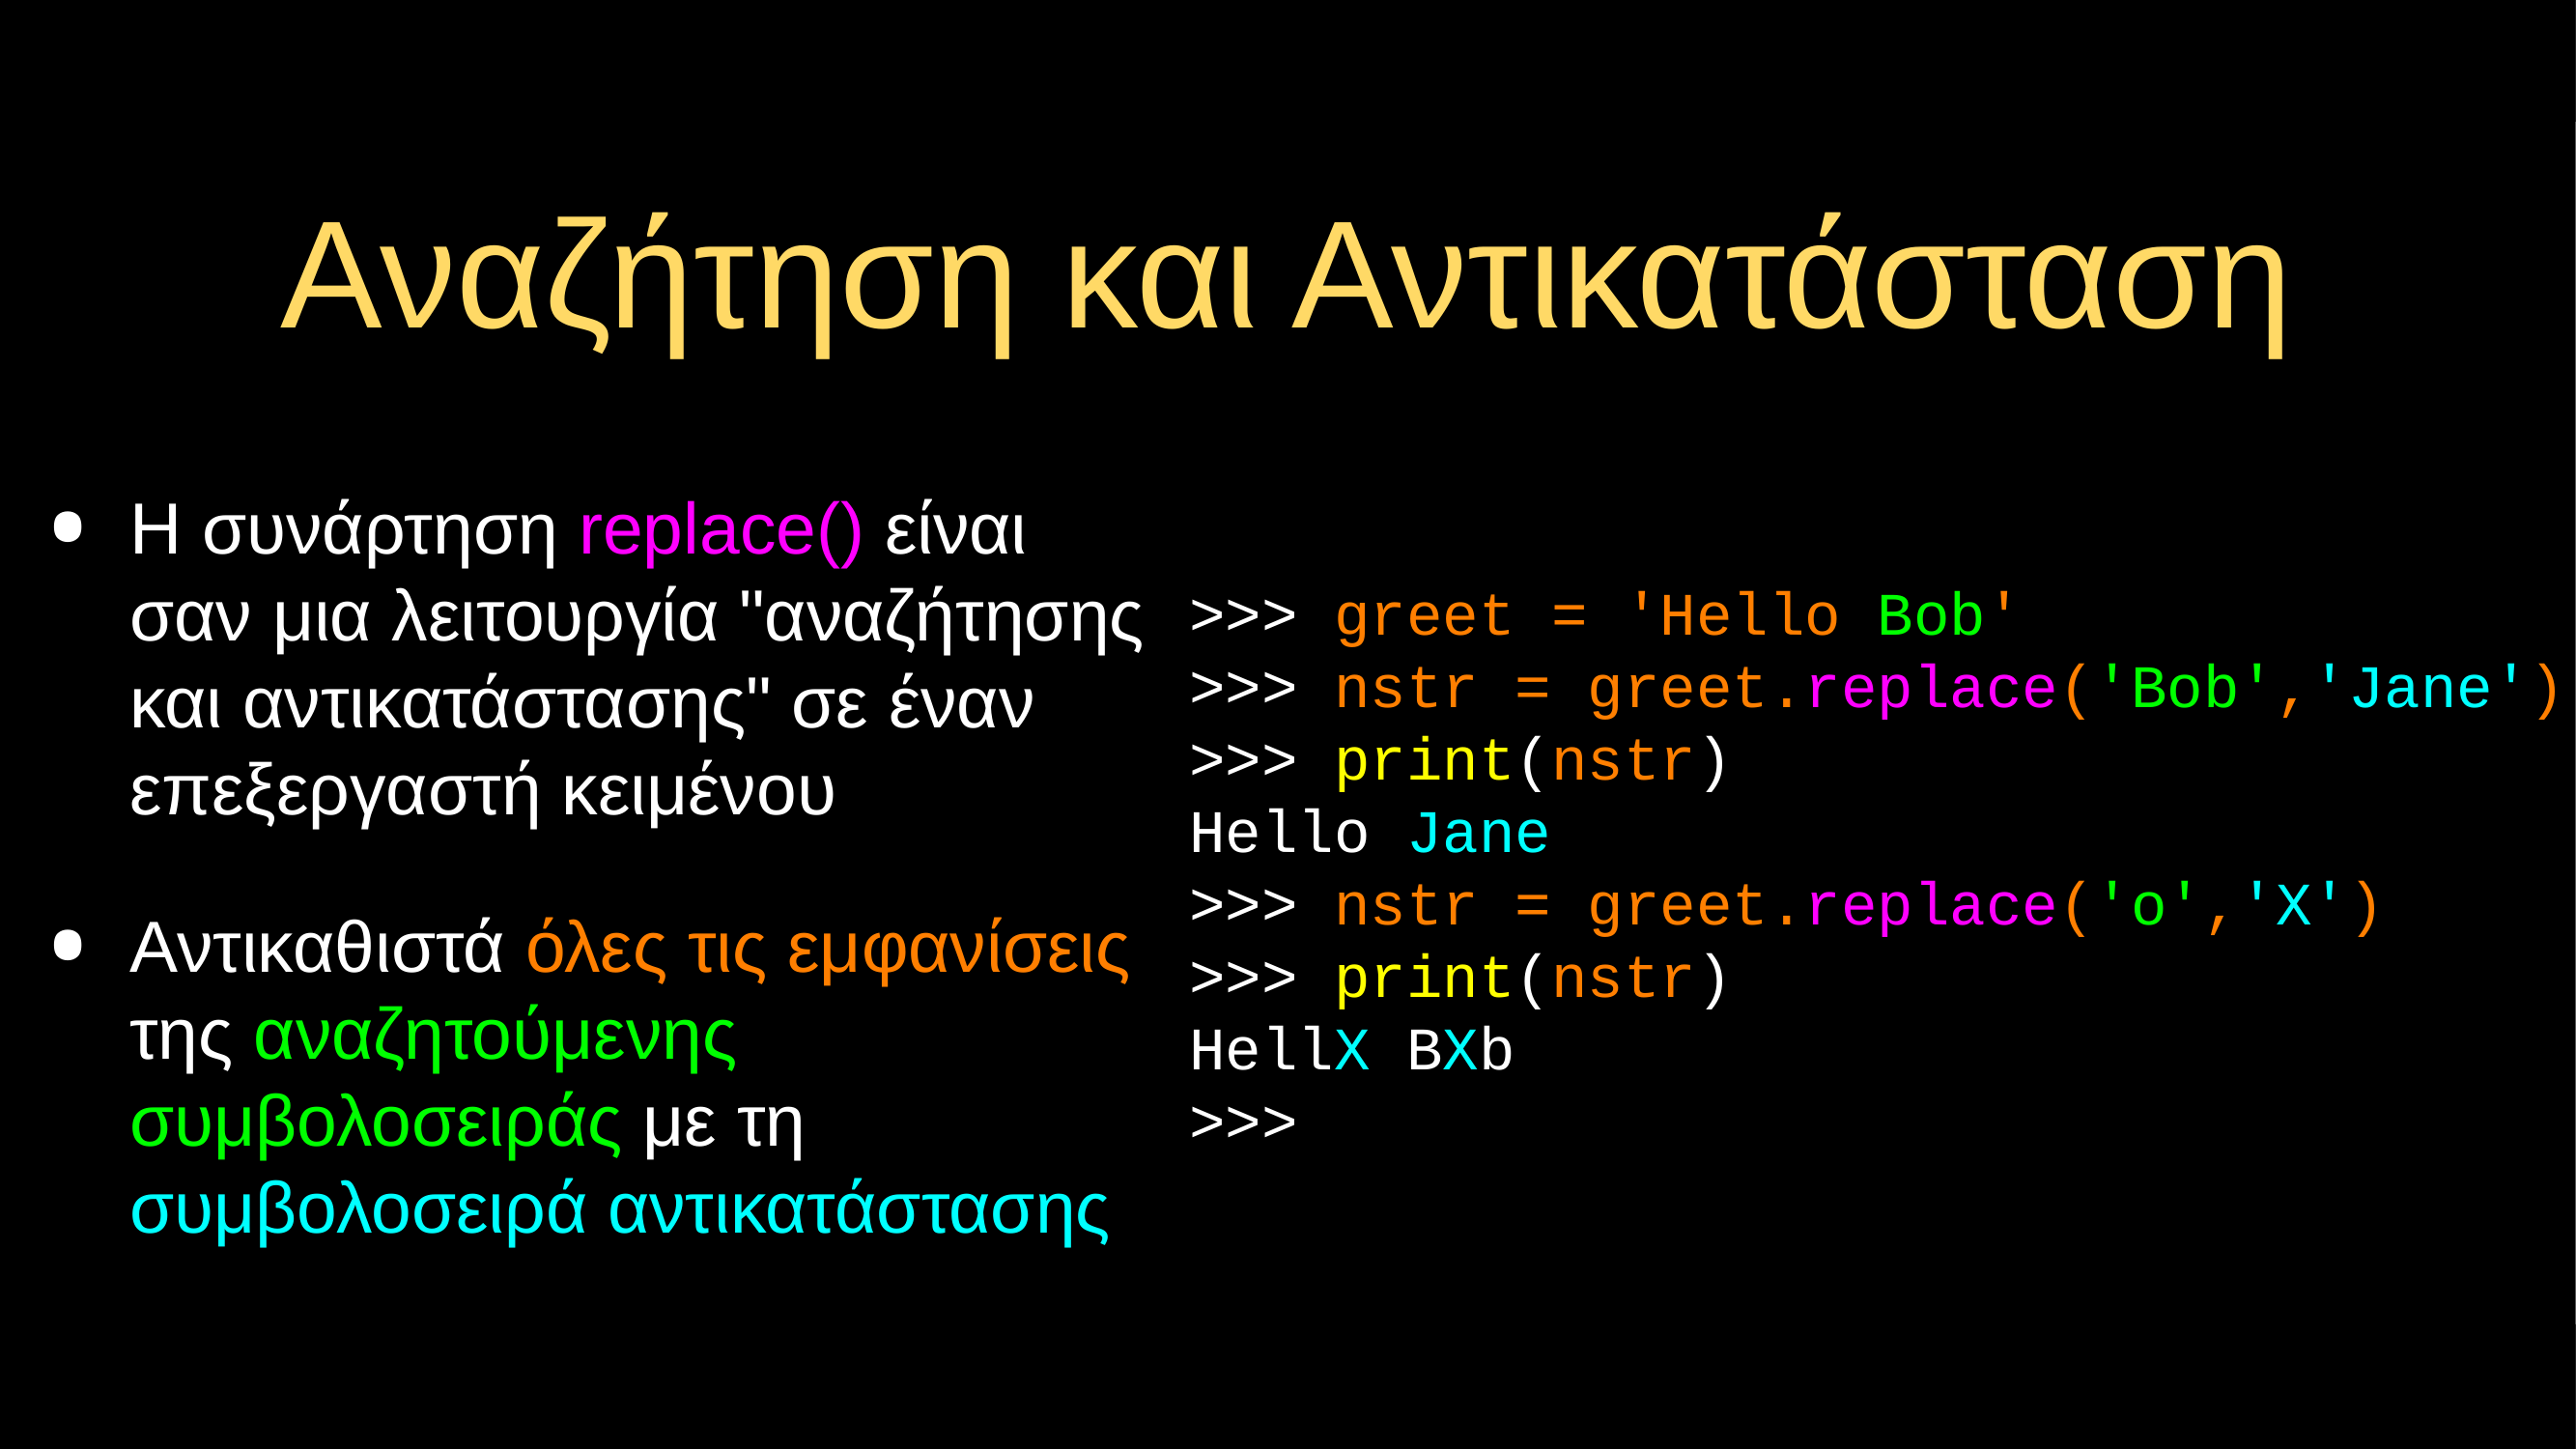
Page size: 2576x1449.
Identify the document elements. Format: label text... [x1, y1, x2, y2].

text_box >>> greet = 'Hello Bob' >>> nstr = greet.replace('Bob','Jane') >>> print(nstr) Hello Jane >>> nstr = greet.replace('o','X') >>> print(nstr) HellX BXb >>> [1189, 556, 2568, 1172]
title Αναζήτηση και Αντικατάσταση [183, 131, 2391, 403]
list Η συνάρτηση replace() είναι σαν μια λειτουργία "αναζήτησης και αντικατάστασης" σε έναν επεξεργαστή κειμένου Αντικαθιστά όλες τις εμφανίσεις της αναζητούμενης συμβολοσειράς με τη συμβολοσειρά αντικατάστασης [5, 412, 1152, 1317]
